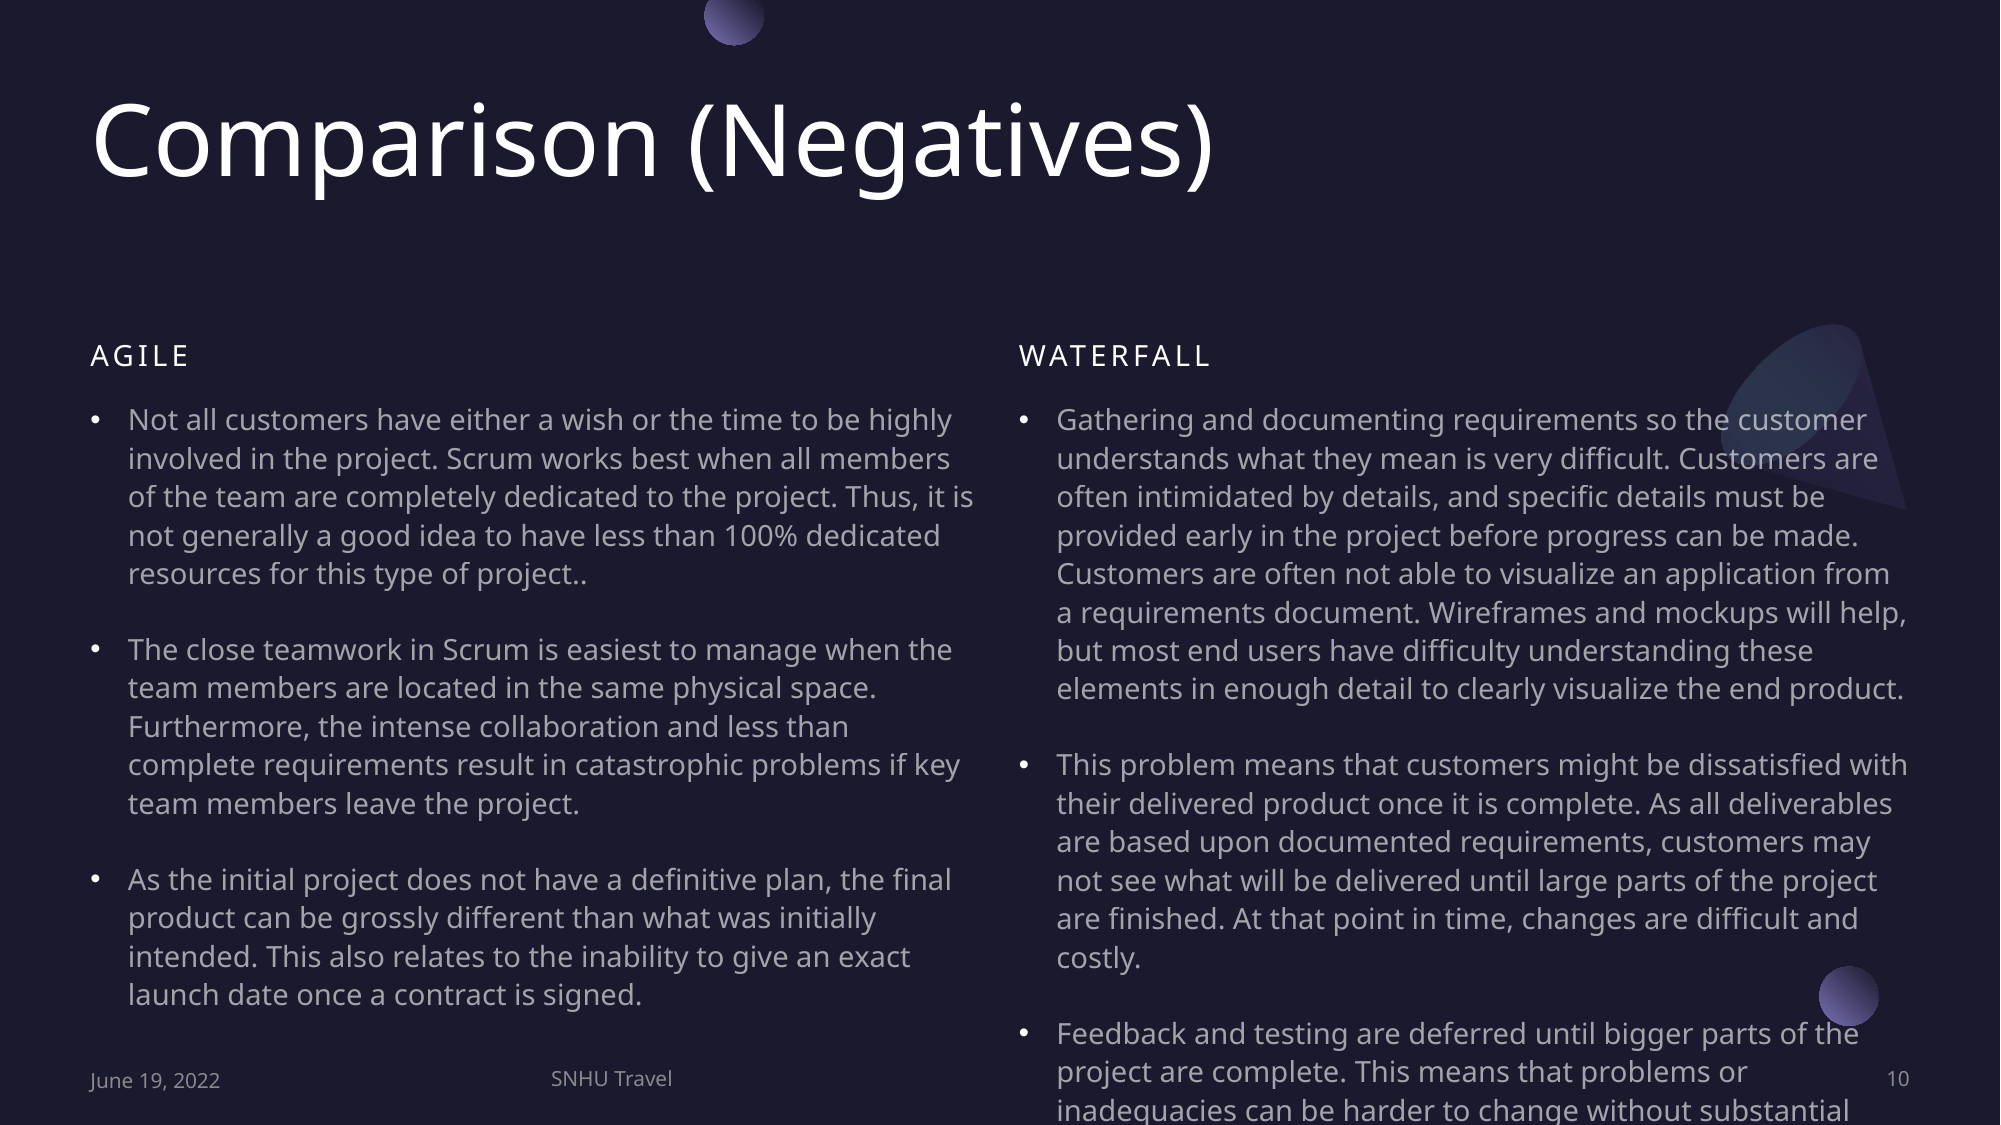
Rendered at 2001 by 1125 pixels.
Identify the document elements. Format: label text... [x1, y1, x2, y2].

slide_number 10 [1632, 1067, 1910, 1093]
list Waterfall [1019, 283, 1911, 372]
list Not all customers have either a wish or the time to be highly involved in the project. Scrum works best when all members of the team are completely dedicated to the project. Thus, it is not generally a good idea to have less than 100% dedicated resources for this type of project.. The close teamwork in Scrum is easiest to manage when the team members are located in the same physical space. Furthermore, the intense collaboration and less than complete requirements result in catastrophic problems if key team members leave the project. As the initial project does not have a definitive plan, the final product can be grossly different than what was initially intended. This also relates to the inability to give an exact launch date once a contract is signed. [90, 398, 981, 975]
list Agile [90, 283, 983, 372]
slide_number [90, 1067, 522, 1093]
list Gathering and documenting requirements so the customer understands what they mean is very difficult. Customers are often intimidated by details, and specific details must be provided early in the project before progress can be made. Customers are often not able to visualize an application from a requirements document. Wireframes and mockups will help, but most end users have difficulty understanding these elements in enough detail to clearly visualize the end product. This problem means that customers might be dissatisfied with their delivered product once it is complete. As all deliverables are based upon documented requirements, customers may not see what will be delivered until large parts of the project are finished. At that point in time, changes are difficult and costly. Feedback and testing are deferred until bigger parts of the project are complete. This means that problems or inadequacies can be harder to change without substantial amounts of time and effort. [1019, 398, 1911, 975]
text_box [1702, 332, 1922, 541]
title Comparison (Negatives) [90, 90, 1911, 309]
footer SNHU Travel [551, 1067, 1598, 1093]
text_box [703, 0, 765, 47]
